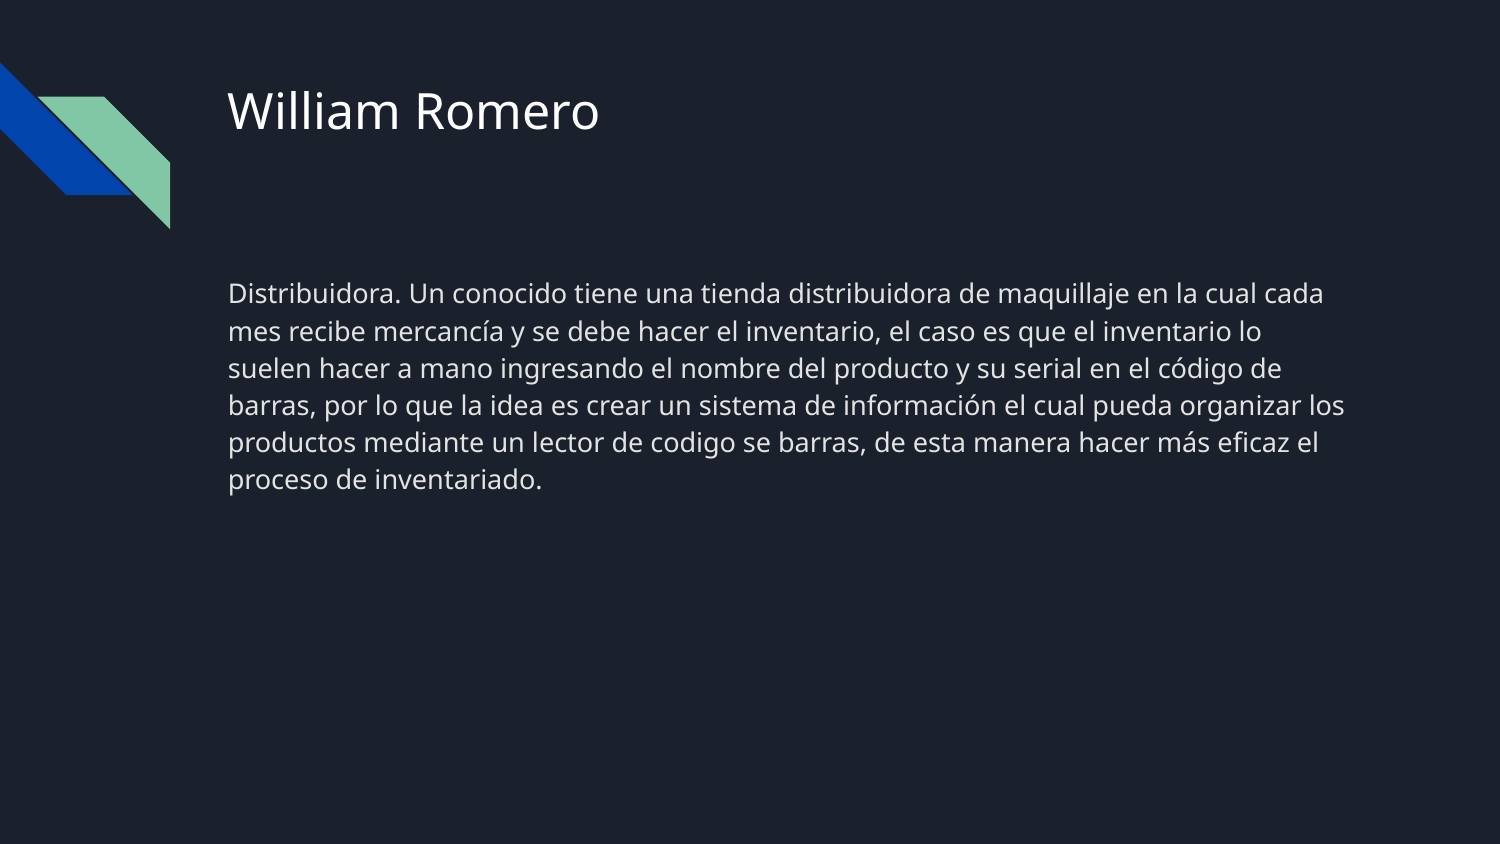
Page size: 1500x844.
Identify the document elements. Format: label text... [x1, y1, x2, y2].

title William Romero [212, 64, 1368, 215]
list Distribuidora. Un conocido tiene una tienda distribuidora de maquillaje en la cual cada mes recibe mercancía y se debe hacer el inventario, el caso es que el inventario lo suelen hacer a mano ingresando el nombre del producto y su serial en el código de barras, por lo que la idea es crear un sistema de información el cual pueda organizar los productos mediante un lector de codigo se barras, de esta manera hacer más eficaz el proceso de inventariado. [212, 257, 1368, 735]
